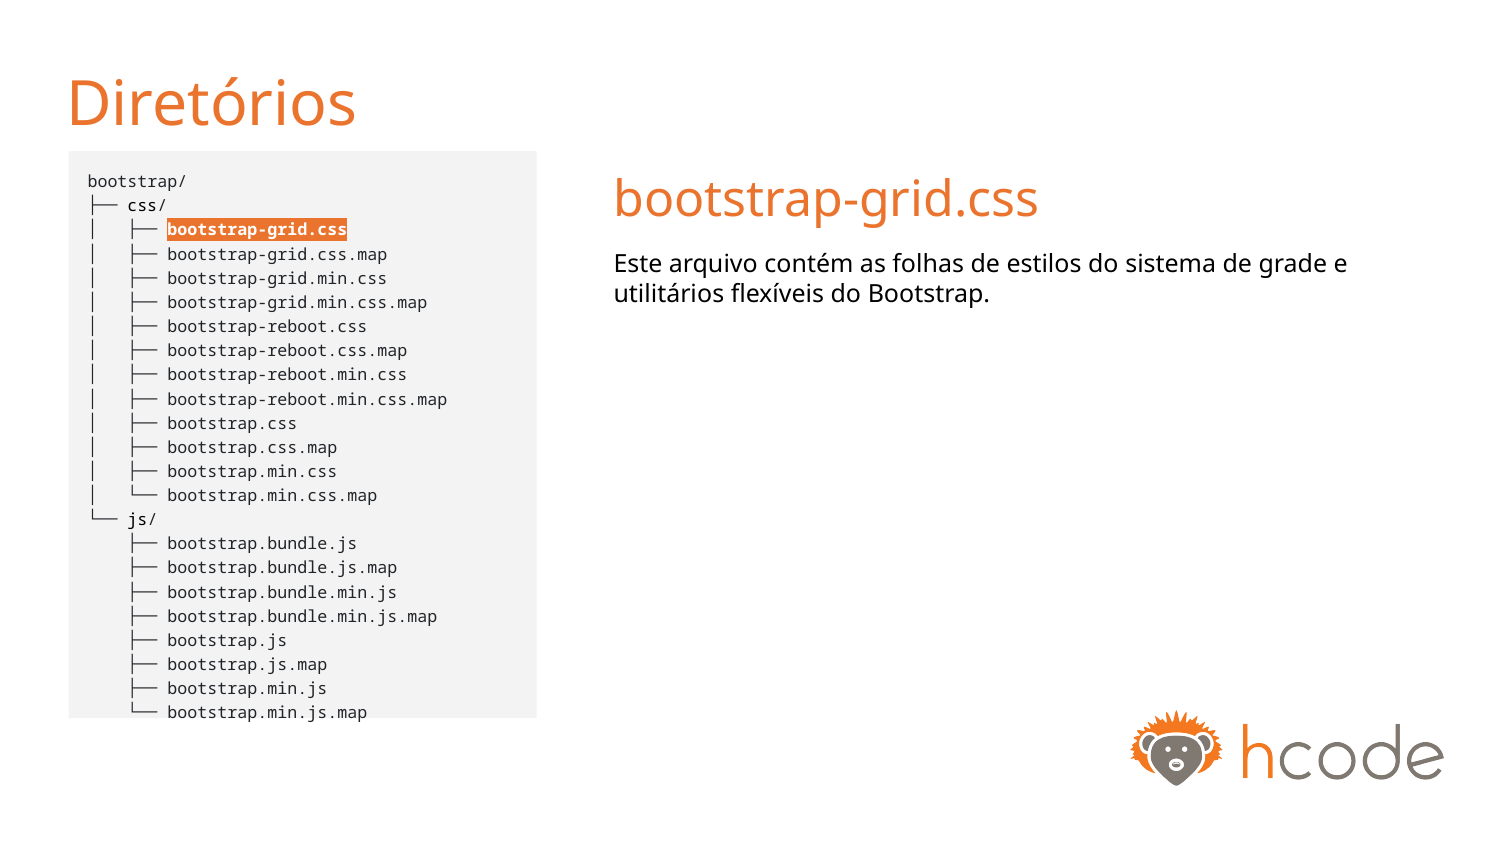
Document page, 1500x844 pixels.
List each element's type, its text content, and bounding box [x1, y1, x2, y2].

text_box [68, 151, 537, 719]
picture [1129, 709, 1444, 786]
text_box bootstrap-grid.css Este arquivo contém as folhas de estilos do sistema de grade e utilitários flexíveis do Bootstrap. [598, 151, 1444, 709]
list bootstrap/ ├── css/ │ ├── bootstrap-grid.css │ ├── bootstrap-grid.css.map │ ├── bootstrap-grid.min.css │ ├── bootstrap-grid.min.css.map │ ├── bootstrap-reboot.css │ ├── bootstrap-reboot.css.map │ ├── bootstrap-reboot.min.css │ ├── bootstrap-reboot.min.css.map │ ├── bootstrap.css │ ├── bootstrap.css.map │ ├── bootstrap.min.css │ └── bootstrap.min.css.map └── js/ ├── bootstrap.bundle.js ├── bootstrap.bundle.js.map ├── bootstrap.bundle.min.js ├── bootstrap.bundle.min.js.map ├── bootstrap.js ├── bootstrap.js.map ├── bootstrap.min.js └── bootstrap.min.js.map [72, 155, 533, 714]
title Diretórios [51, 54, 512, 153]
